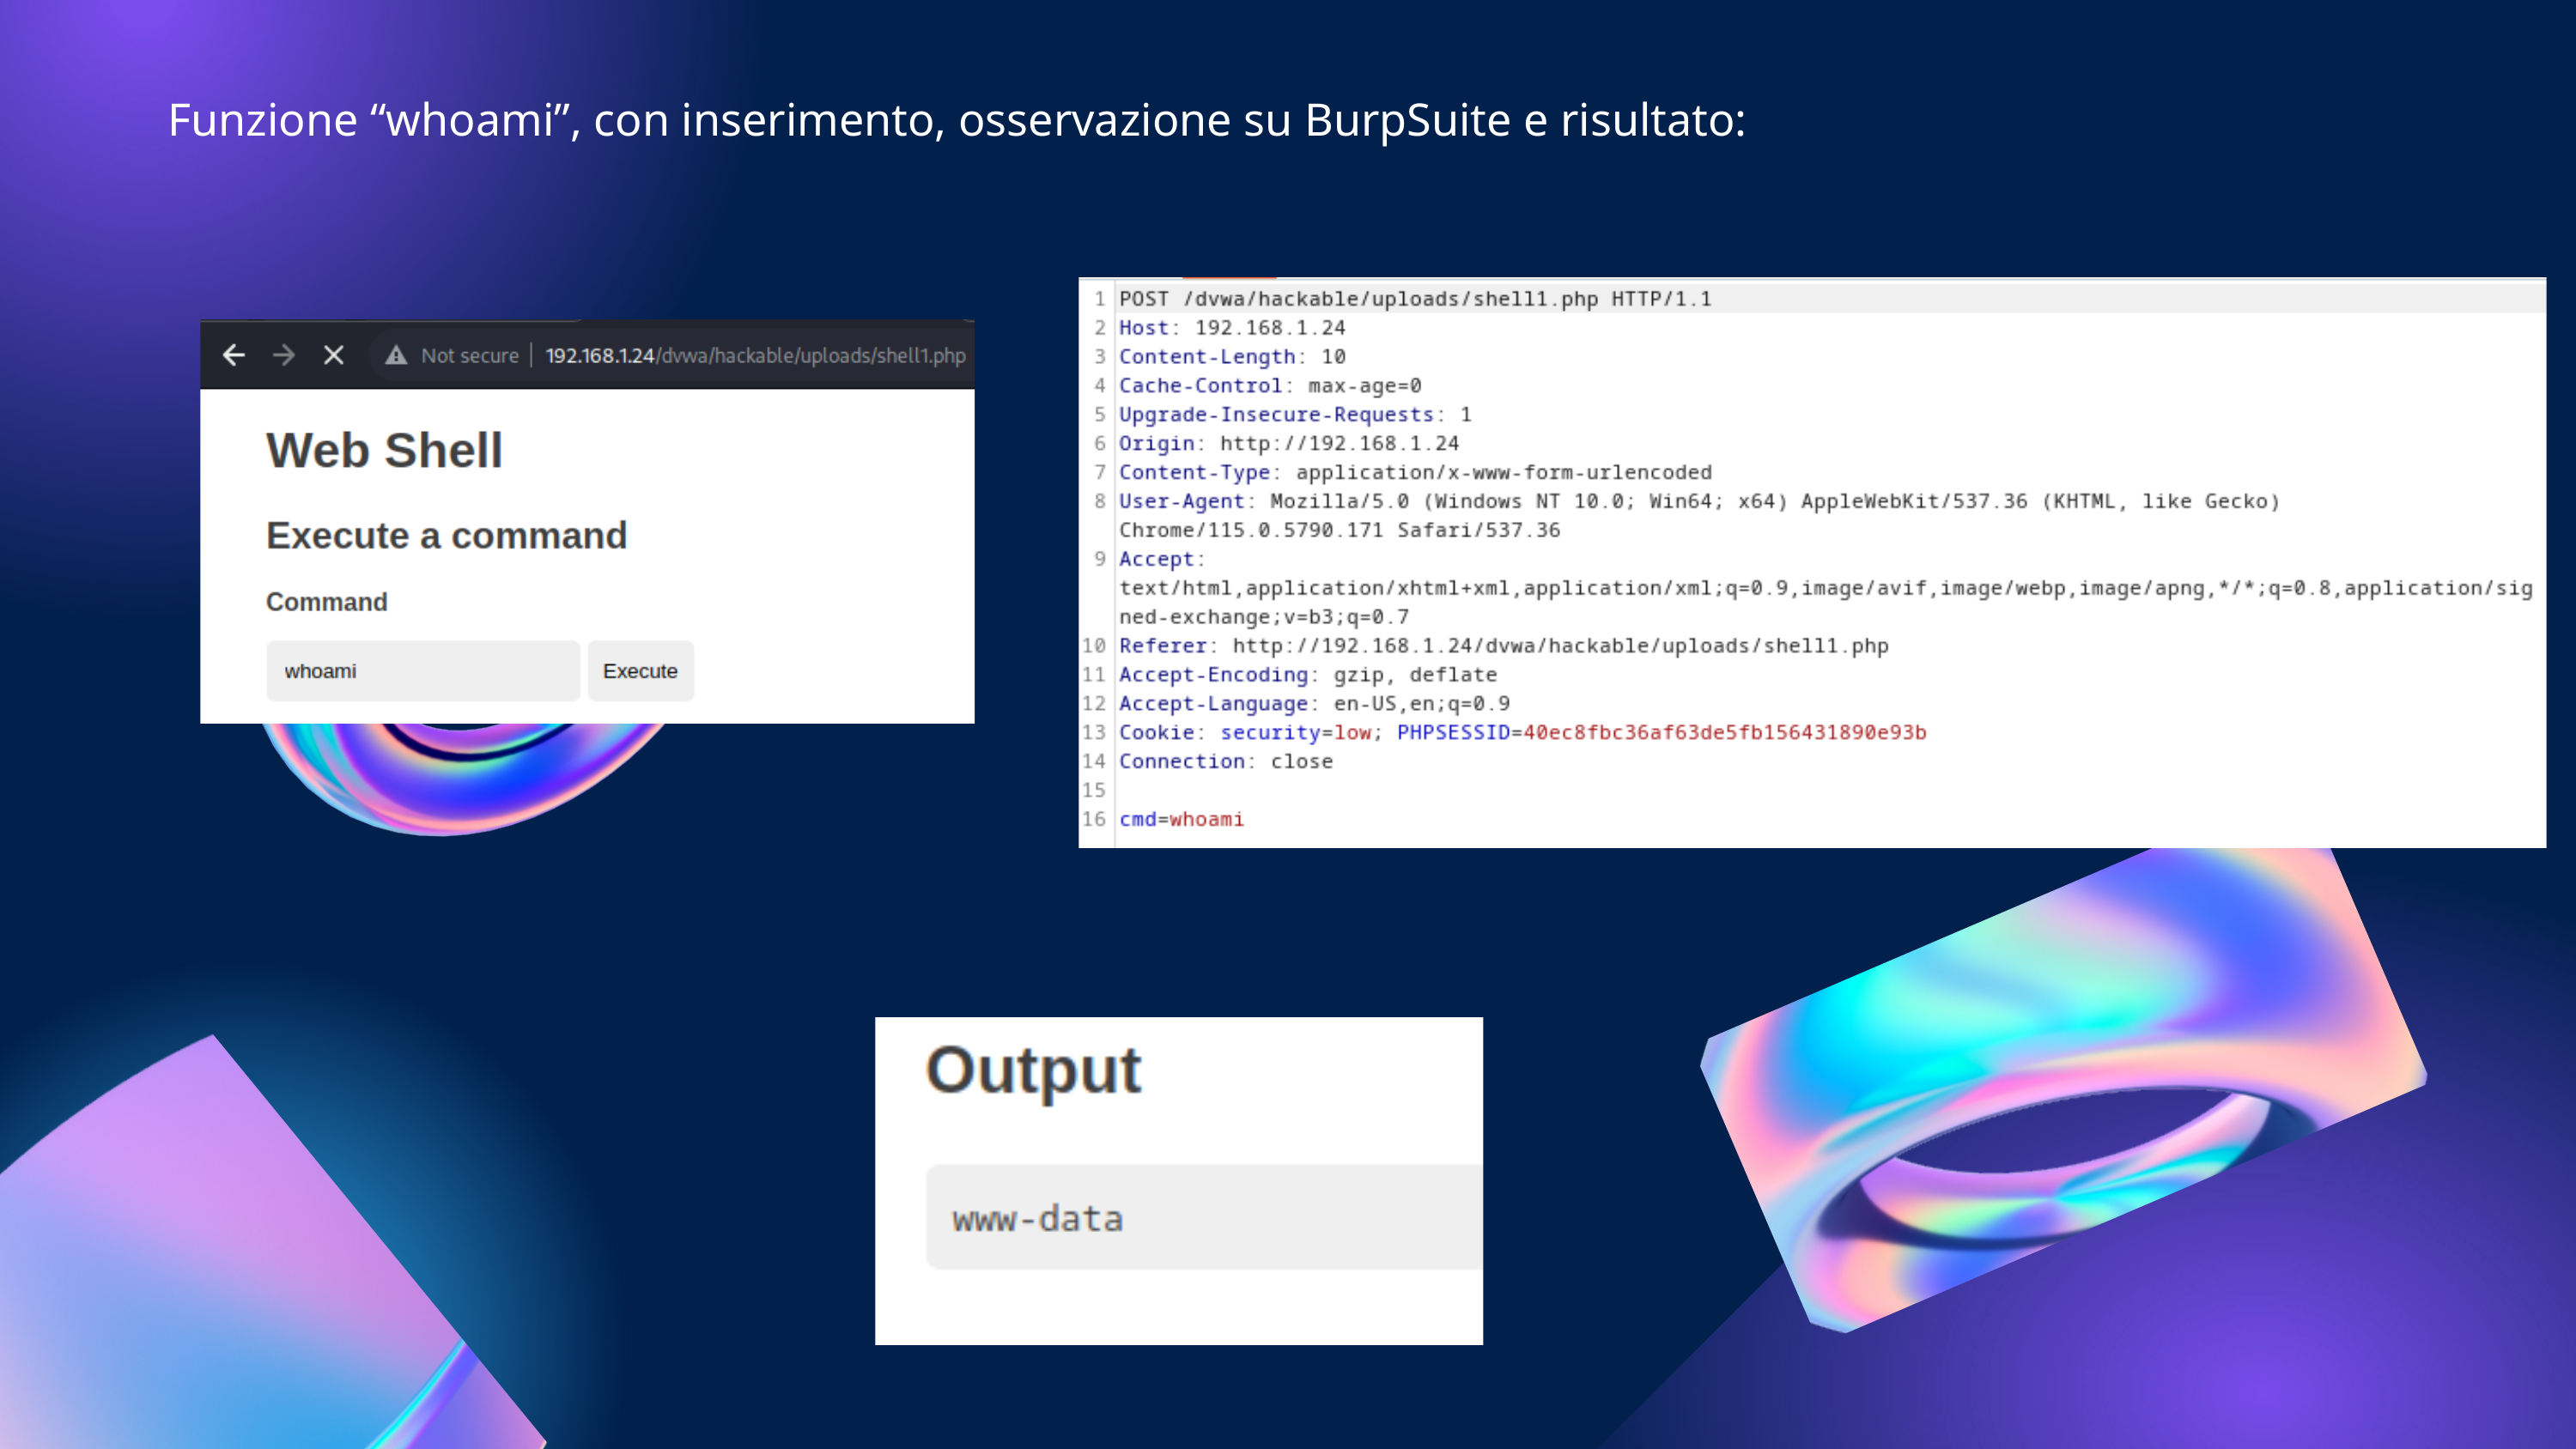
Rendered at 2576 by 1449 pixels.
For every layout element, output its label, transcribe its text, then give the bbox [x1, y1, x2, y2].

text_box [0, 0, 836, 688]
text_box Funzione “whoami”, con inserimento, osservazione su BurpSuite e risultato: [167, 82, 2409, 146]
text_box [1597, 848, 2576, 1449]
text_box [1078, 277, 2547, 848]
text_box [200, 319, 975, 724]
text_box [0, 921, 668, 1449]
text_box [875, 1017, 1484, 1345]
text_box [0, 990, 553, 1449]
text_box [1691, 848, 2432, 1345]
text_box [244, 724, 751, 837]
